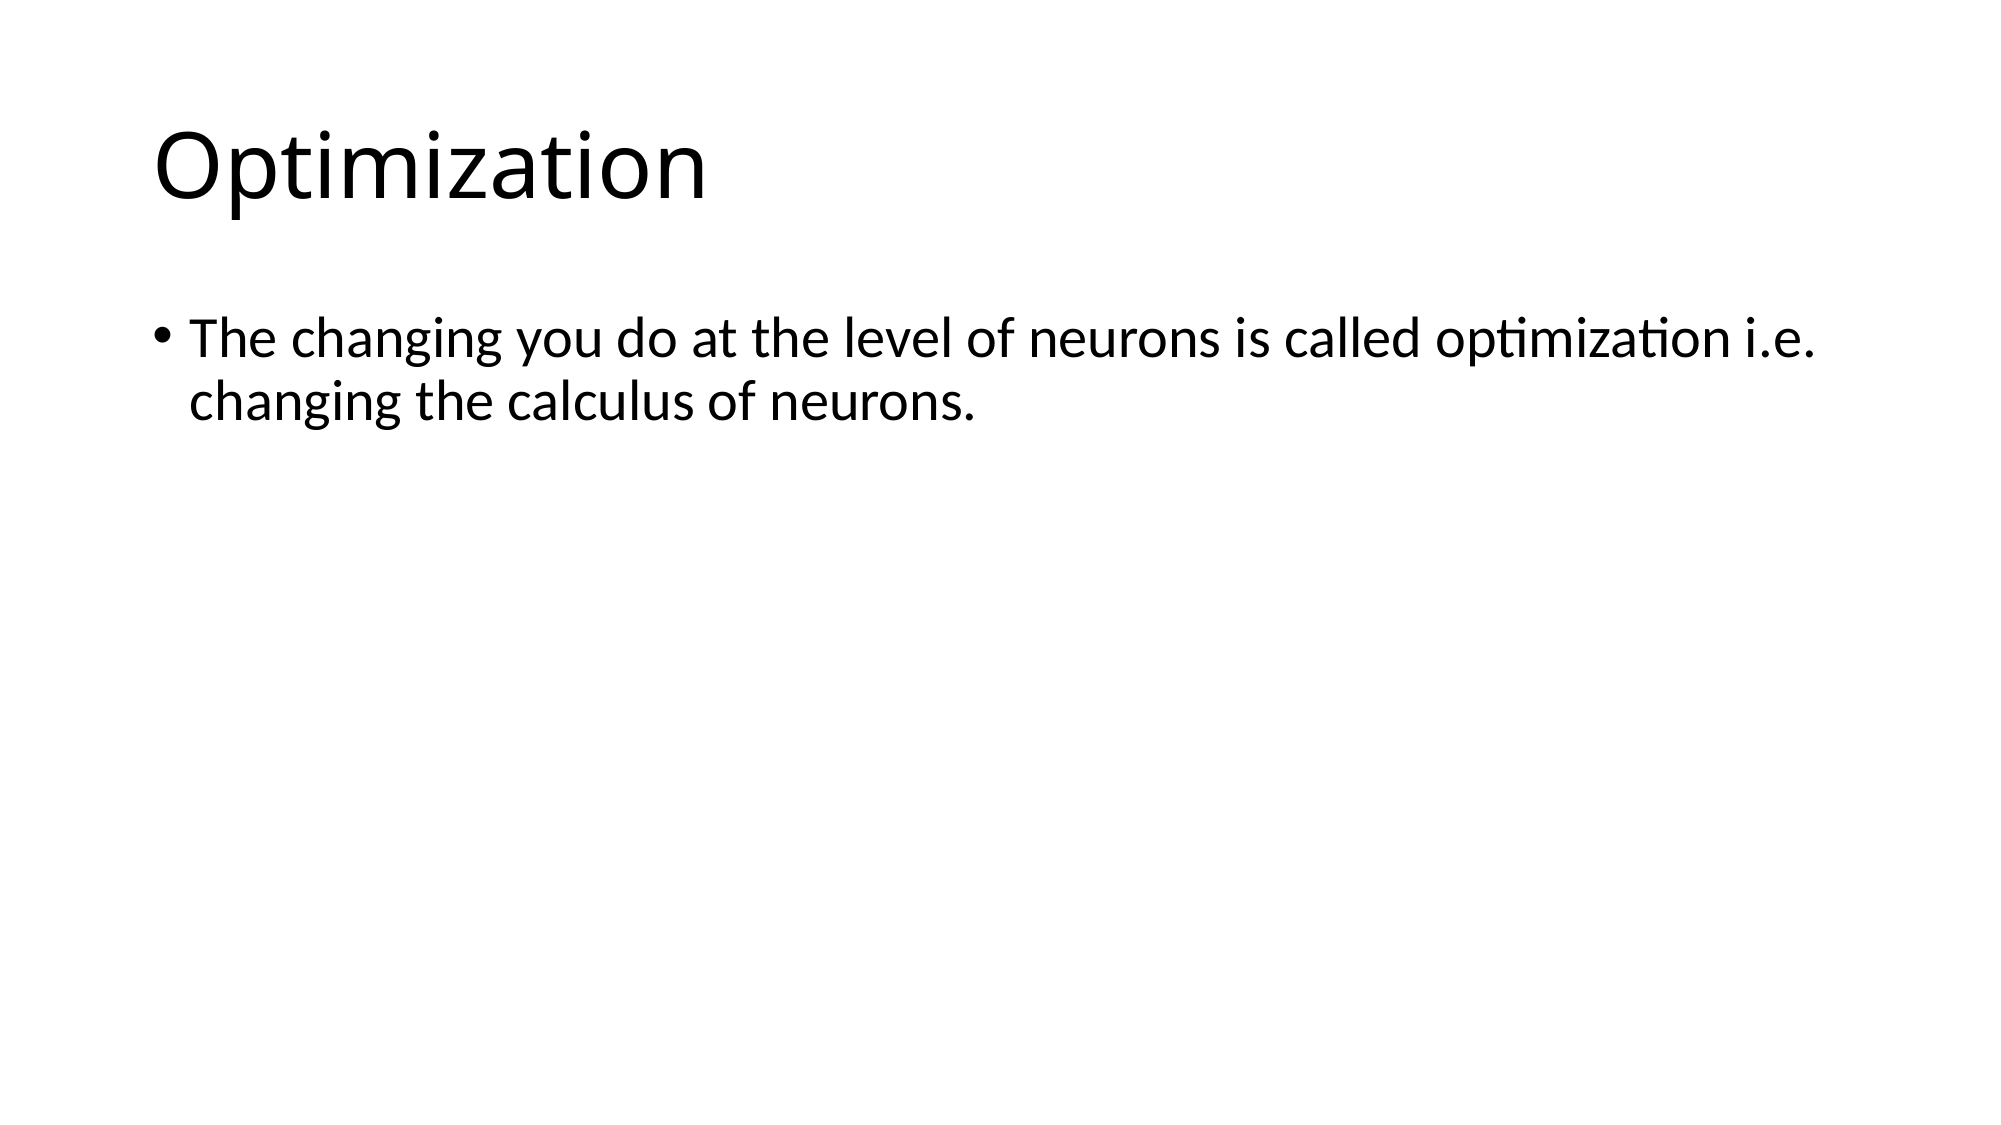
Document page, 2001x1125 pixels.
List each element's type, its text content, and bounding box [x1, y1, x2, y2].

title Optimization [137, 59, 1863, 278]
list The changing you do at the level of neurons is called optimization i.e. changing the calculus of neurons. [137, 299, 1863, 1014]
